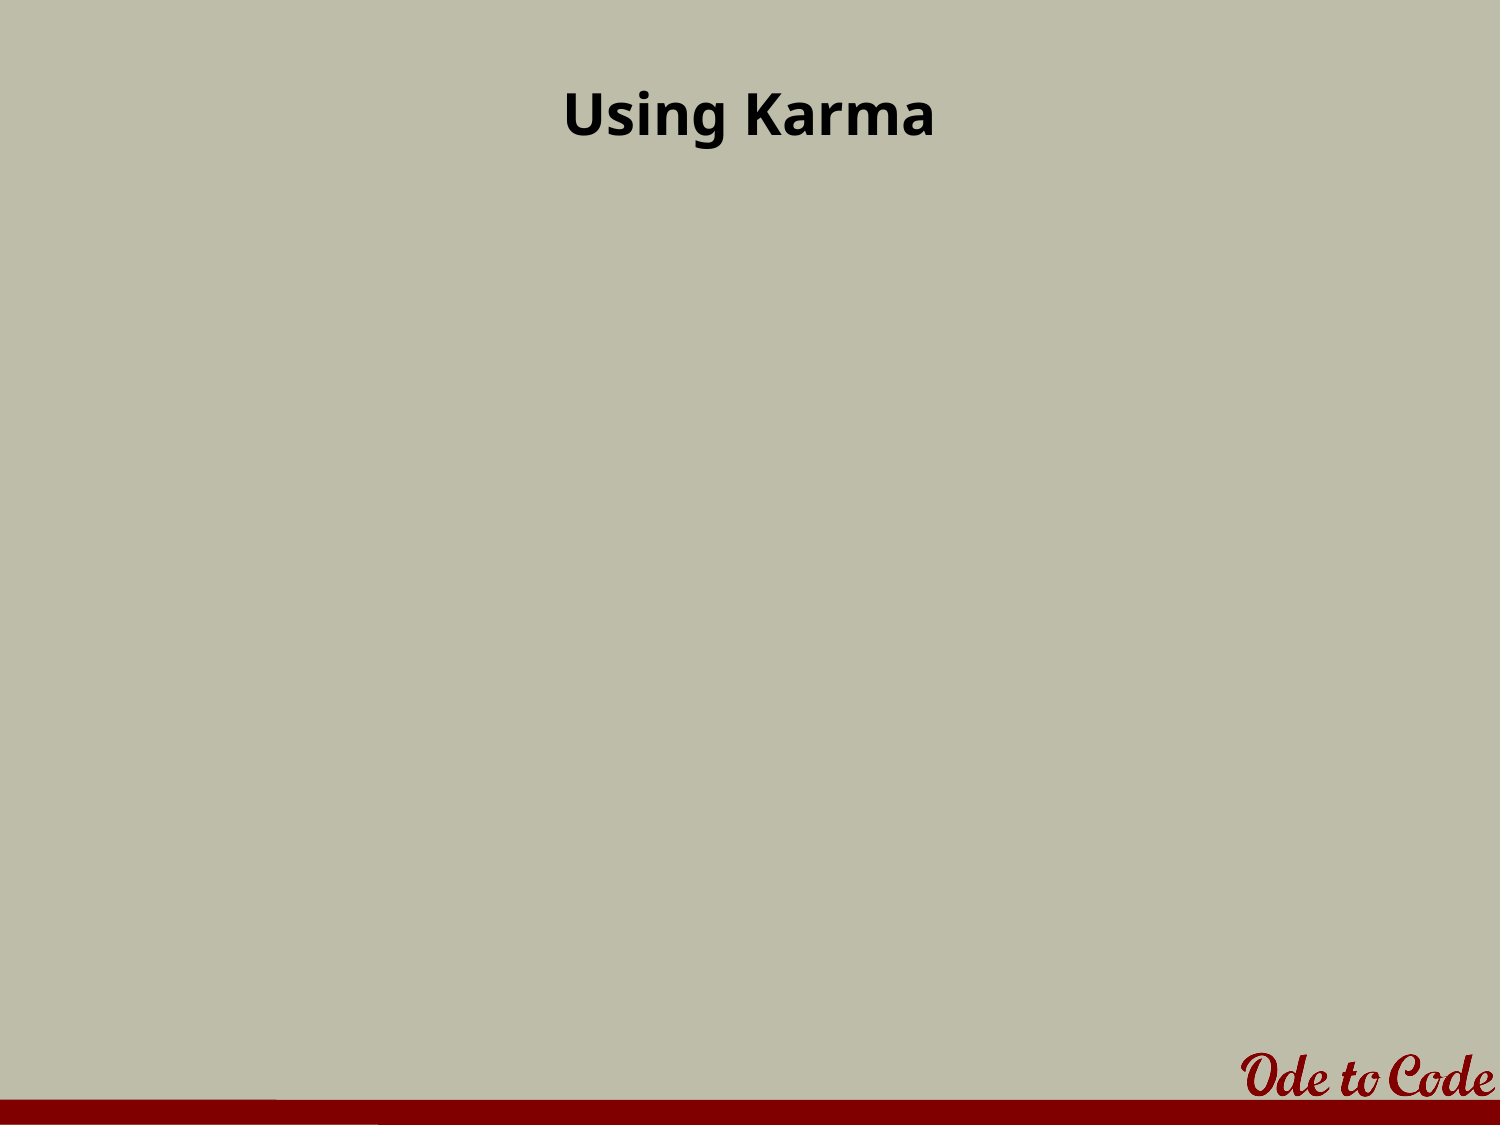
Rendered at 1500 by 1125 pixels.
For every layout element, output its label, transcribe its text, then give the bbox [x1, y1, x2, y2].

title Using Karma [74, 49, 1426, 176]
picture [1187, 975, 1500, 1125]
